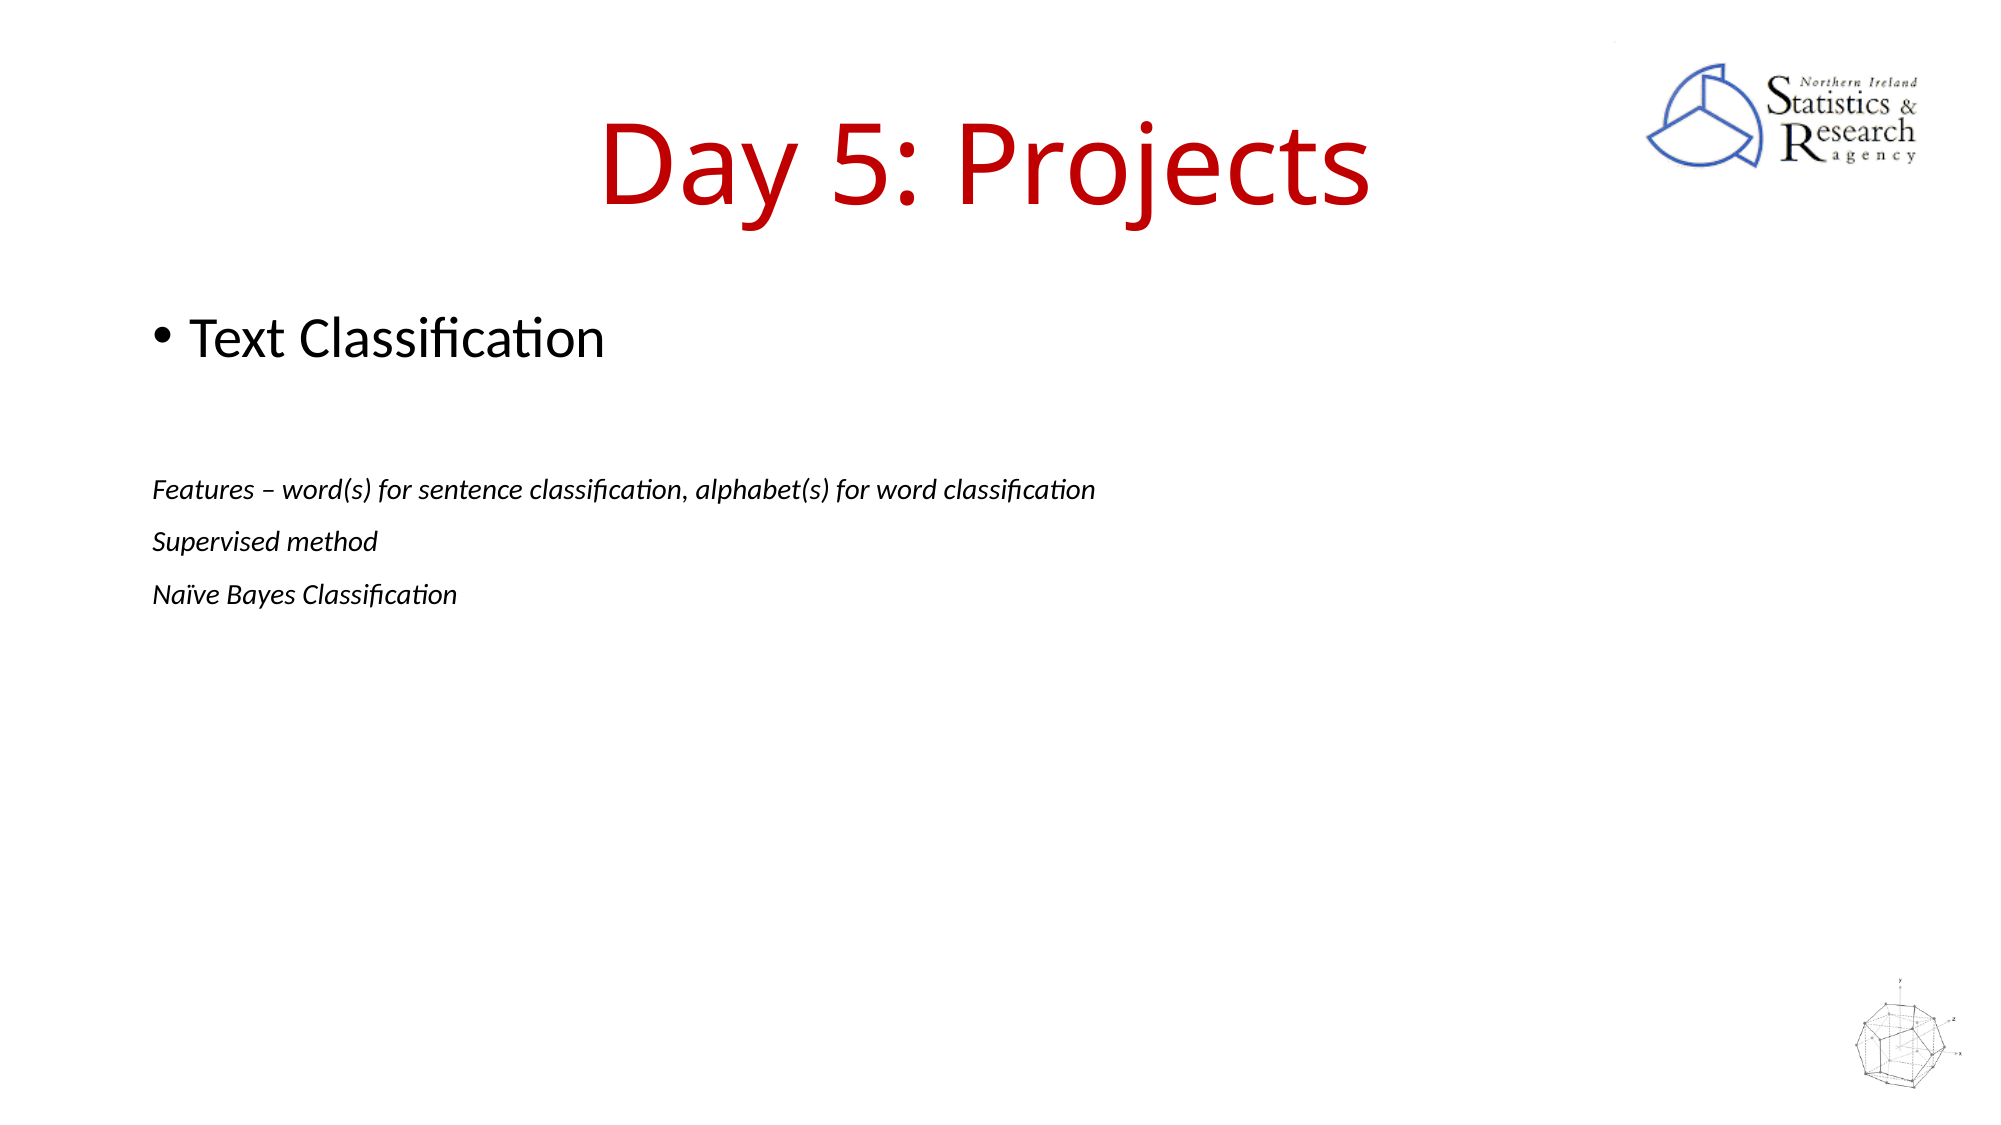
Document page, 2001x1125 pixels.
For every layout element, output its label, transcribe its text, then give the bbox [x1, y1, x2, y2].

picture [1851, 973, 1964, 1093]
list Text Classification Features – word(s) for sentence classification, alphabet(s) for word classification Supervised method Naïve Bayes Classification [137, 299, 1863, 1014]
title Day 5: Projects [137, 59, 1863, 278]
picture [1614, 37, 1946, 188]
